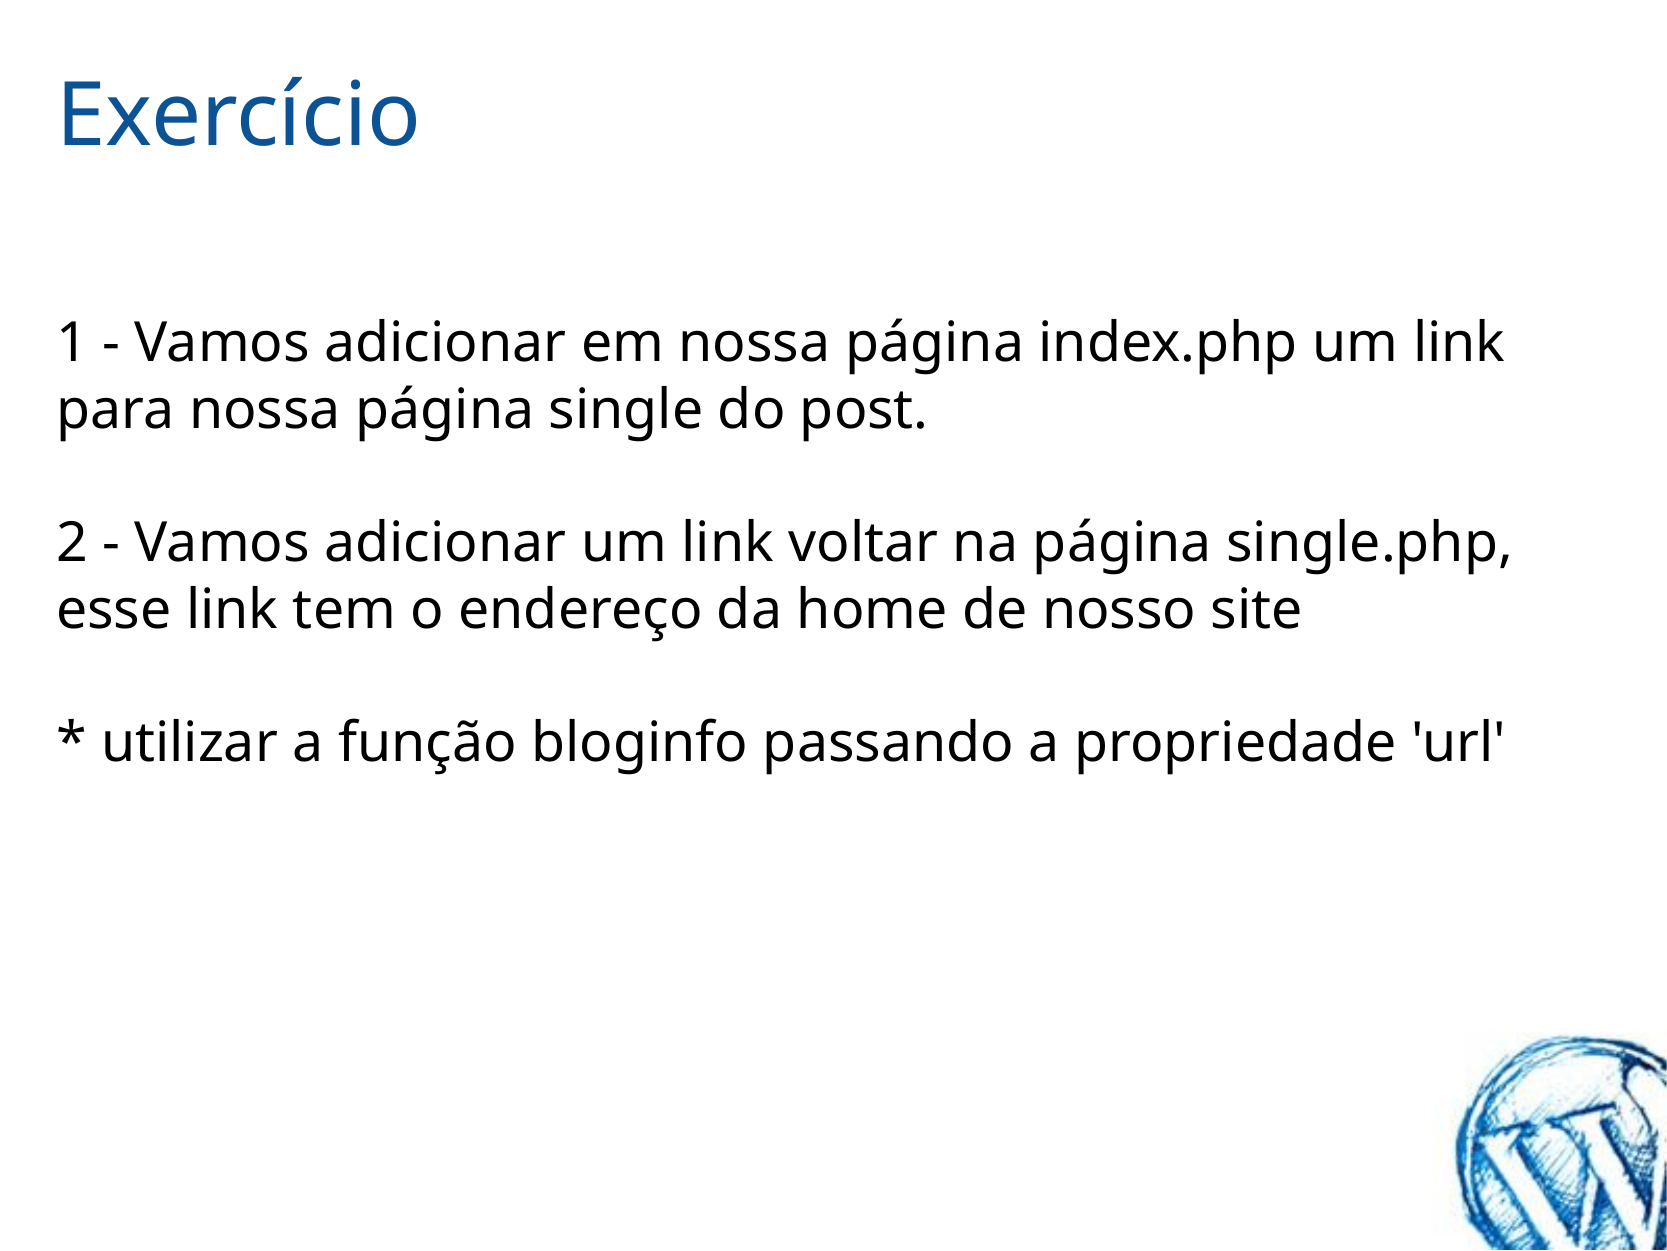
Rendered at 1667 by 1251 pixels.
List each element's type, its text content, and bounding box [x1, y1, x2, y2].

picture [0, 0, 1667, 1250]
title Exercício [50, 50, 1630, 213]
list 1 - Vamos adicionar em nossa página index.php um link para nossa página single do post. 2 - Vamos adicionar um link voltar na página single.php, esse link tem o endereço da home de nosso site * utilizar a função bloginfo passando a propriedade 'url' [50, 300, 1630, 1213]
